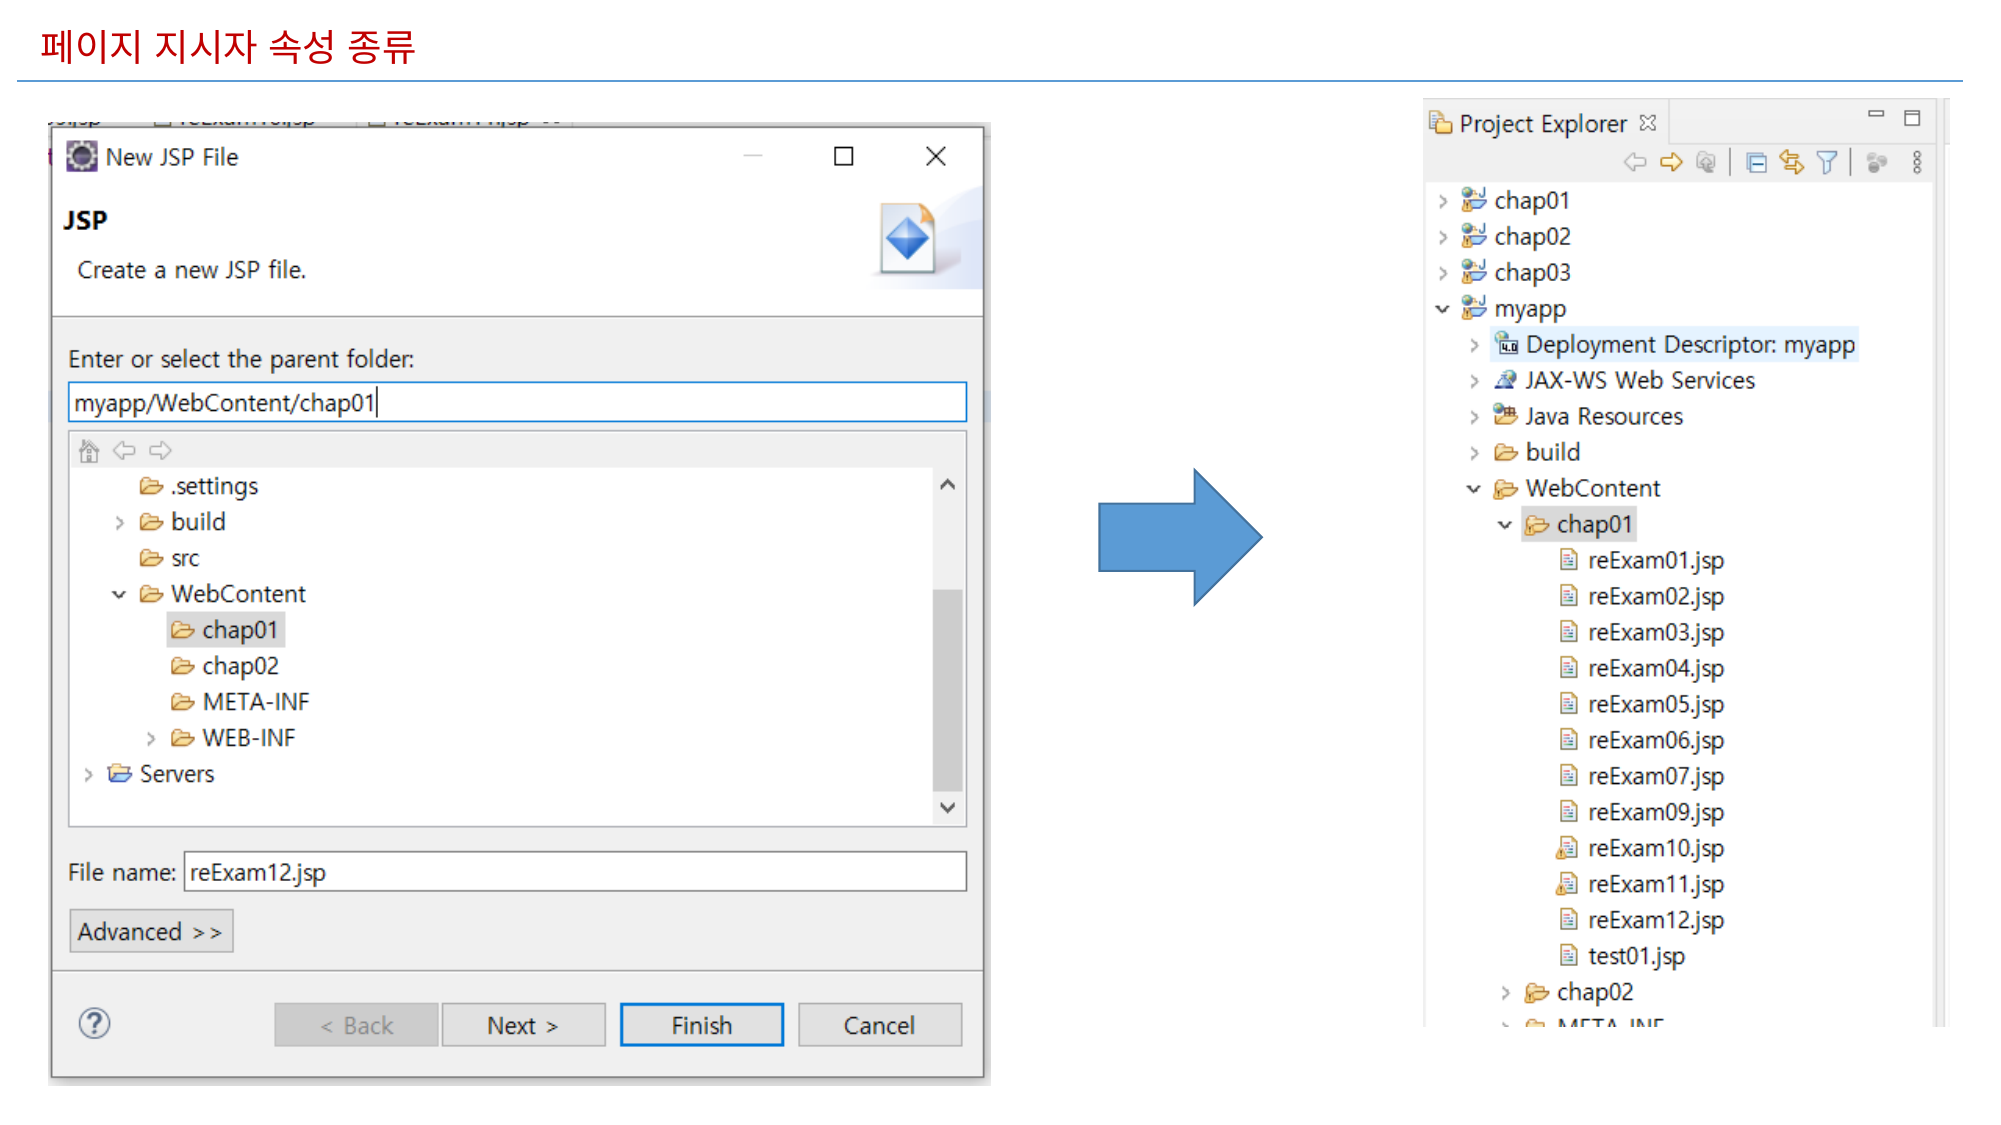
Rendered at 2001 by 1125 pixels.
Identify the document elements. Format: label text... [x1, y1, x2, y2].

picture [47, 122, 991, 1086]
picture [1423, 98, 1950, 1027]
text_box [1098, 467, 1264, 608]
text_box 페이지 지시자 속성 종류 [25, 16, 729, 77]
